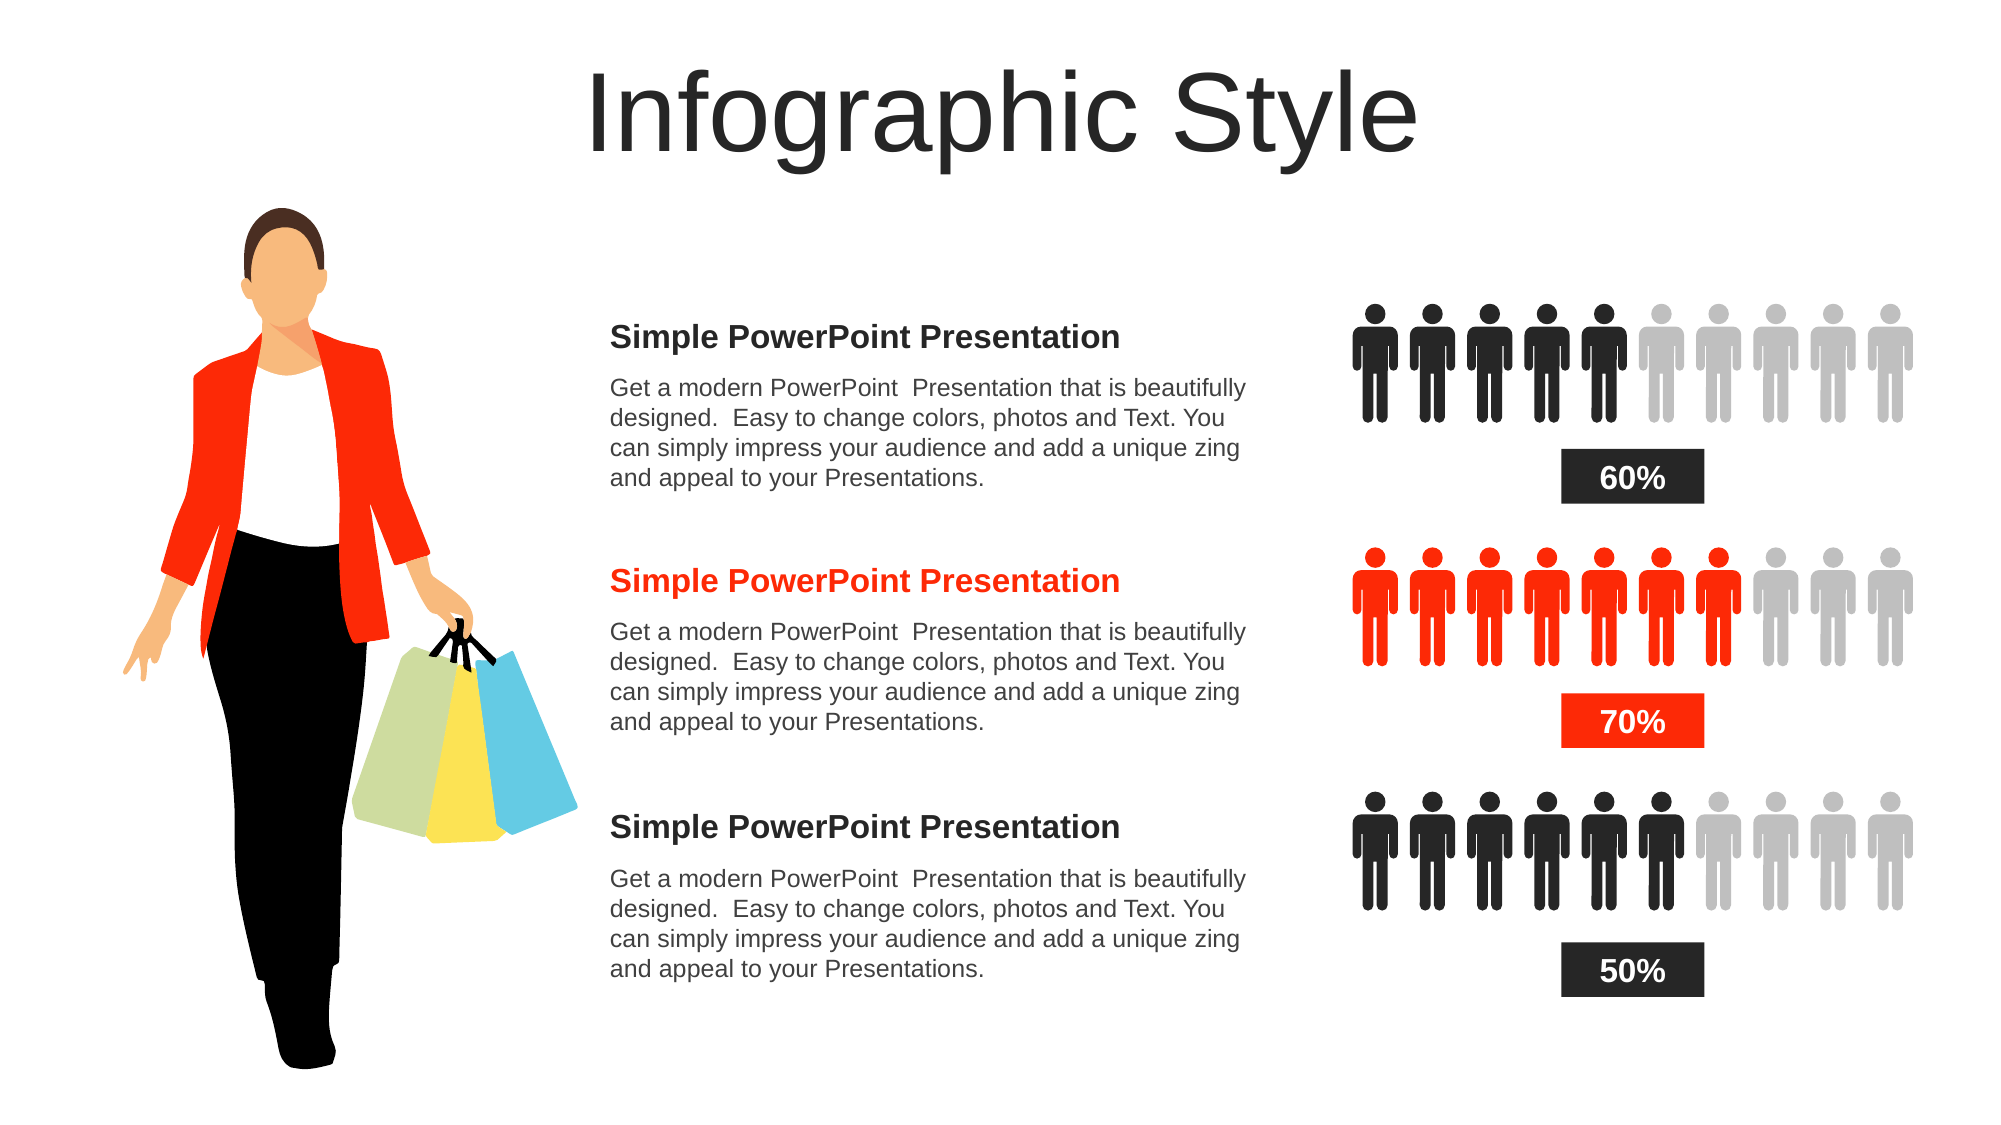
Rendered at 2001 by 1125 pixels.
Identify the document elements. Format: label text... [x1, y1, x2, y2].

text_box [122, 207, 579, 1070]
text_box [595, 303, 1914, 505]
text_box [595, 547, 1914, 749]
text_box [595, 791, 1914, 998]
list Infographic Style [53, 55, 1952, 175]
